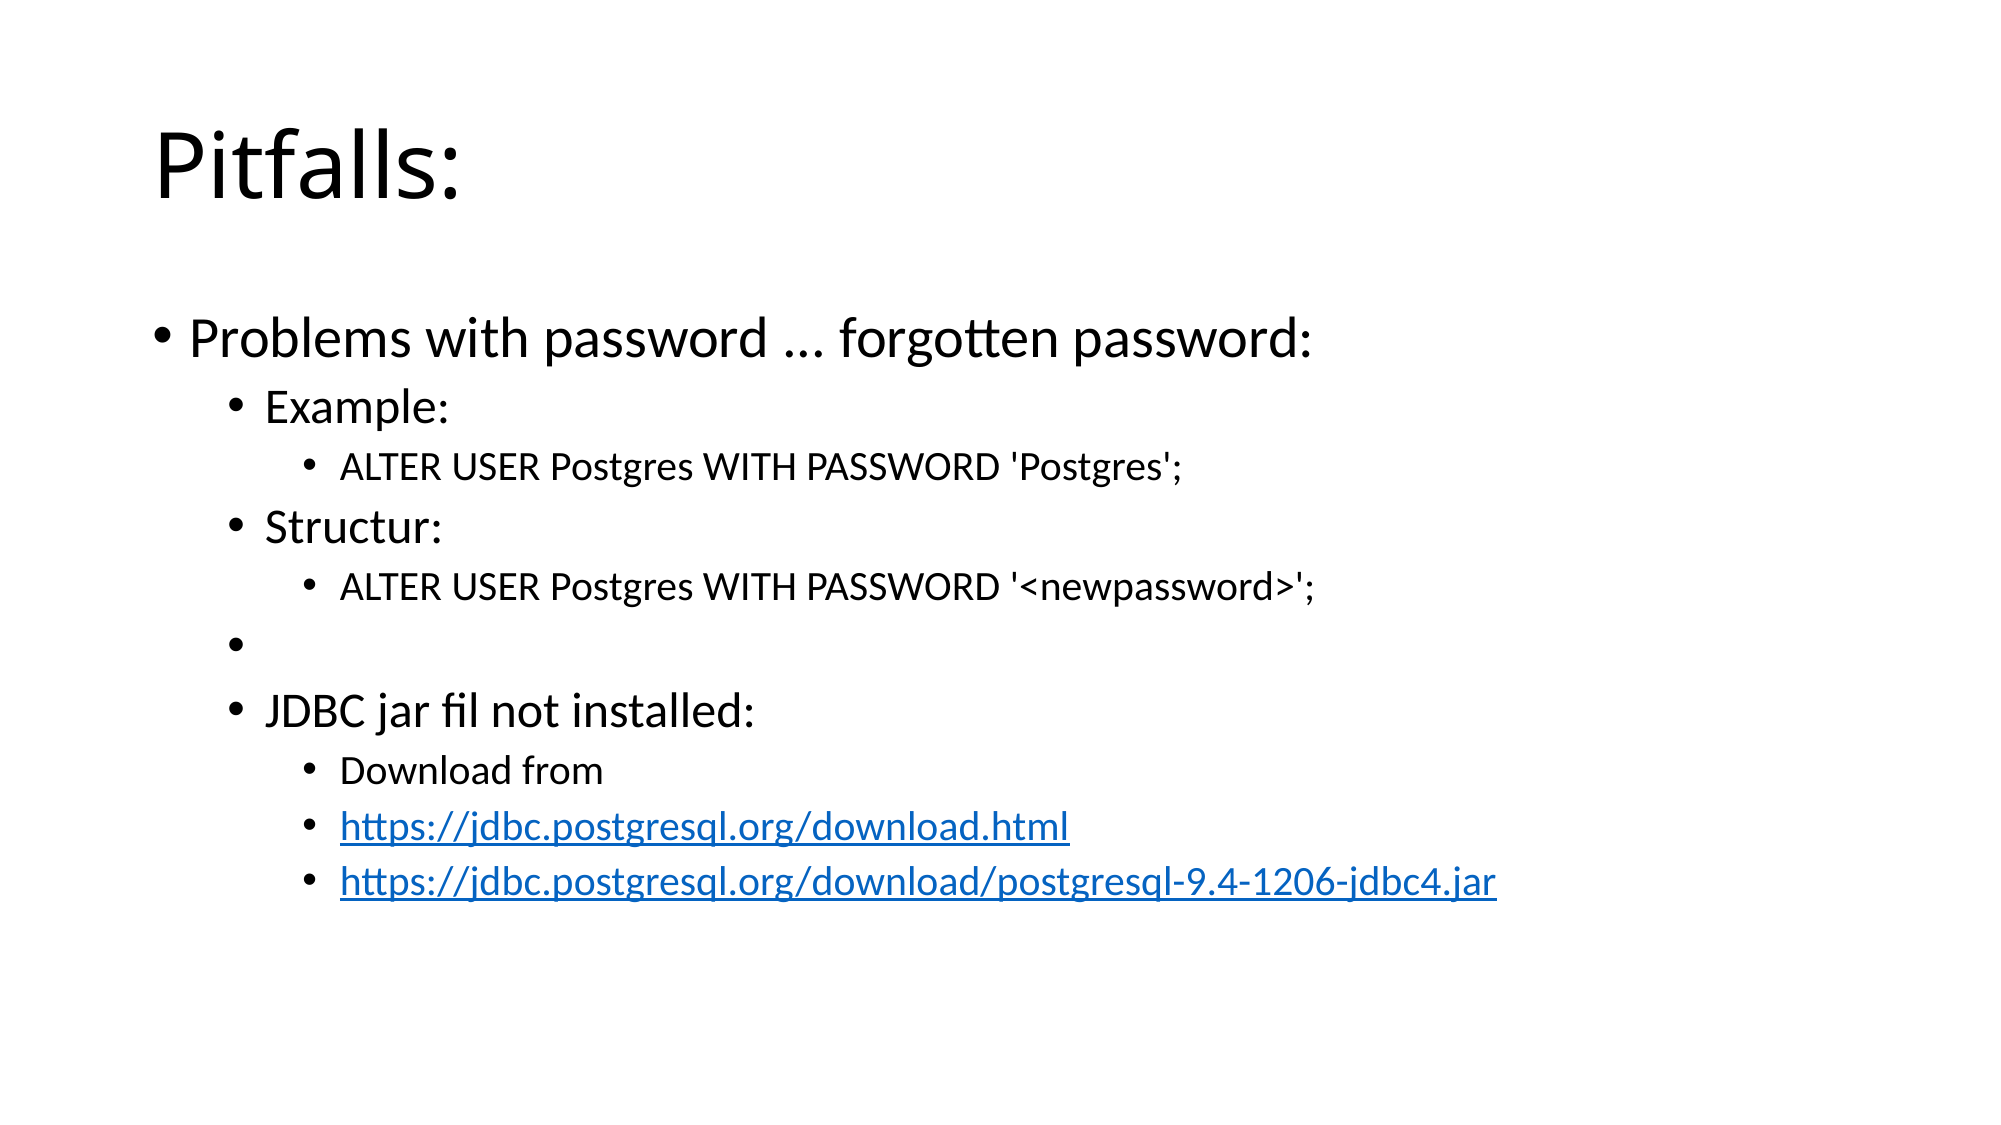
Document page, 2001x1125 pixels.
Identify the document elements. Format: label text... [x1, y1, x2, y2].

list Problems with password ... forgotten password: Example: ALTER USER Postgres WITH PASSWORD 'Postgres'; Structur: ALTER USER Postgres WITH PASSWORD '<newpassword>'; JDBC jar fil not installed: Download from https://jdbc.postgresql.org/download.html https://jdbc.postgresql.org/download/postgresql-9.4-1206-jdbc4.jar [137, 299, 1863, 1014]
title Pitfalls: [137, 59, 1863, 278]
